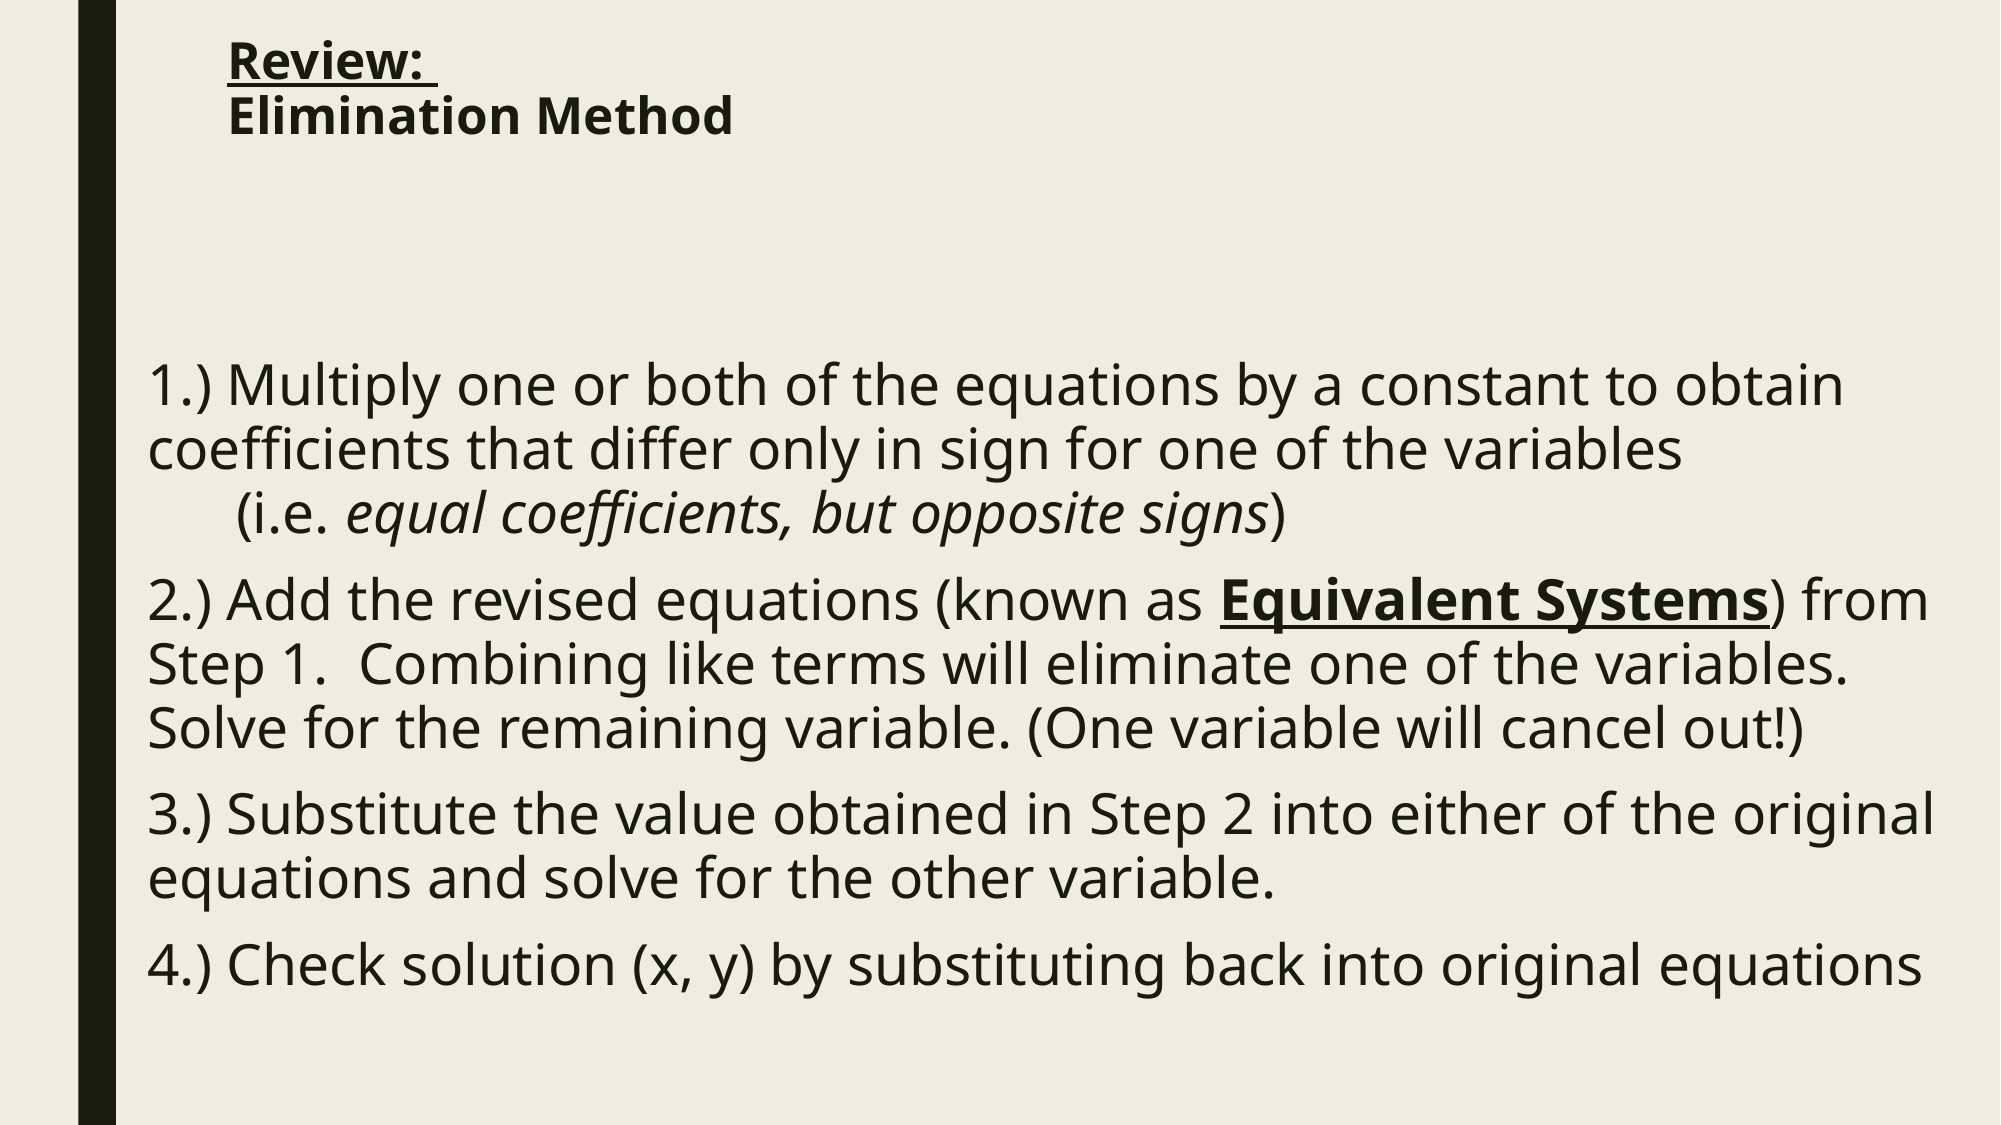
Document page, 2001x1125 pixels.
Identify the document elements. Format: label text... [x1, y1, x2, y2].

list 1.) Multiply one or both of the equations by a constant to obtain coefficients that differ only in sign for one of the variables (i.e. equal coefficients, but opposite signs) 2.) Add the revised equations (known as Equivalent Systems) from Step 1. Combining like terms will eliminate one of the variables. Solve for the remaining variable. (One variable will cancel out!) 3.) Substitute the value obtained in Step 2 into either of the original equations and solve for the other variable. 4.) Check solution (x, y) by substituting back into original equations [132, 346, 2000, 1096]
title Review: Elimination Method [212, 27, 1920, 272]
